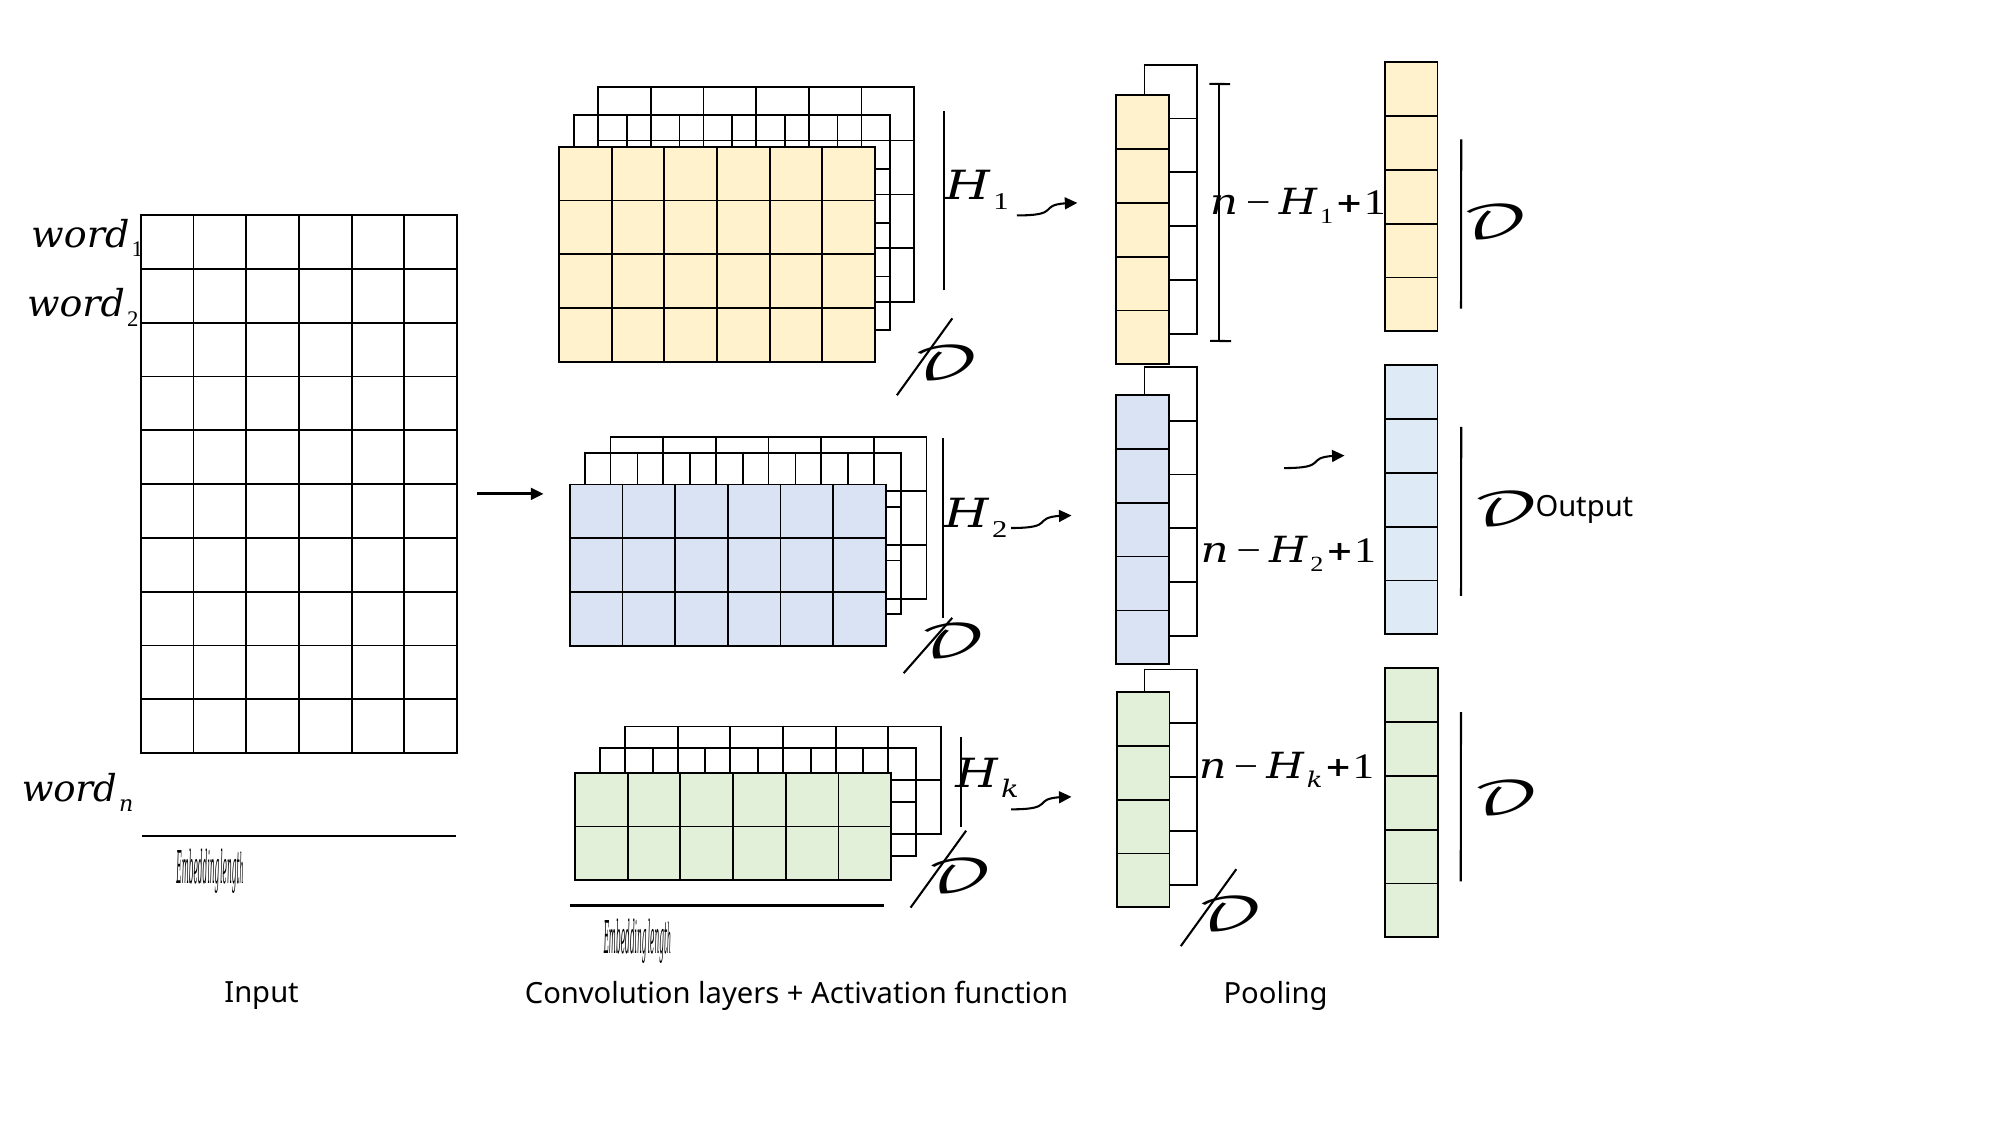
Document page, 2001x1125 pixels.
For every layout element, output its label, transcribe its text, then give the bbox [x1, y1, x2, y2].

table_cell [194, 377, 245, 429]
table_header [1386, 366, 1437, 418]
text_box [1180, 869, 1237, 947]
table_cell [757, 141, 808, 146]
table_cell [676, 539, 727, 591]
table_cell [194, 593, 245, 645]
table_header [1145, 66, 1196, 118]
table_header [676, 485, 727, 537]
table_cell [142, 646, 193, 698]
table_header [664, 438, 715, 484]
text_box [910, 830, 967, 908]
table_header [787, 774, 838, 826]
table_cell [1386, 117, 1437, 169]
table_cell [734, 827, 785, 879]
table_header [611, 438, 662, 484]
table_cell [247, 377, 298, 429]
table_cell [405, 646, 456, 698]
table_header [1386, 63, 1437, 115]
table_cell [681, 827, 732, 879]
table_cell [1386, 528, 1437, 580]
table_cell [142, 324, 193, 376]
table_cell [862, 141, 913, 194]
table_header [1117, 396, 1168, 448]
table_cell [834, 593, 885, 645]
table_header [300, 216, 351, 268]
table_cell [729, 593, 780, 645]
table_header [771, 148, 821, 200]
table_cell [676, 593, 727, 645]
table_cell [892, 835, 910, 855]
table_cell [300, 324, 351, 376]
table_cell [823, 309, 874, 361]
text_box Convolution layers + Activation function [510, 966, 1147, 1017]
table_cell [1386, 581, 1437, 633]
table_cell [247, 593, 298, 645]
table_cell [1386, 884, 1437, 936]
table_cell [194, 646, 245, 698]
table_header [731, 727, 782, 772]
table_header [576, 774, 627, 826]
table_cell [405, 377, 456, 429]
table_cell [353, 646, 403, 698]
table_cell [142, 593, 193, 645]
table_cell [353, 270, 403, 322]
table_header [353, 216, 403, 268]
table_cell [571, 593, 622, 645]
table_cell [142, 485, 193, 537]
table_cell [247, 324, 298, 376]
table_header [1145, 368, 1196, 420]
table_cell [353, 431, 403, 483]
table_cell [1386, 278, 1437, 330]
table_cell [823, 255, 874, 307]
table_cell [1386, 171, 1437, 223]
table_cell [1386, 474, 1437, 526]
table_cell [353, 700, 403, 752]
table_header [823, 148, 874, 200]
table_header [781, 485, 832, 537]
table_cell [1117, 504, 1168, 556]
table_header [717, 438, 768, 484]
table_cell [1117, 611, 1168, 663]
table_header [586, 454, 610, 484]
text_box Output [1520, 479, 1659, 530]
table_header [862, 88, 913, 140]
table_cell [665, 309, 716, 361]
table_header [679, 727, 729, 772]
table_cell [1170, 778, 1196, 830]
table_cell [1386, 225, 1437, 277]
table_header [652, 88, 703, 140]
table_header [247, 216, 298, 268]
table_cell [300, 539, 351, 591]
table_cell [652, 141, 703, 146]
table_cell [629, 827, 679, 879]
table_cell [839, 827, 890, 879]
table_cell [718, 201, 769, 253]
table_cell [613, 309, 663, 361]
table_cell [613, 255, 663, 307]
table_cell [194, 700, 245, 752]
table_cell [787, 827, 838, 879]
table_cell [1170, 119, 1196, 171]
table_cell [729, 539, 780, 591]
table_cell [300, 593, 351, 645]
table_cell [1386, 420, 1437, 472]
text_box Pooling [1208, 966, 1383, 1017]
table_cell [1170, 281, 1196, 333]
table_cell [194, 270, 245, 322]
table_cell [810, 141, 861, 146]
table_cell [194, 539, 245, 591]
table_cell [1170, 173, 1196, 225]
table_cell [247, 539, 298, 591]
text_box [1284, 455, 1345, 469]
table_cell [1170, 583, 1196, 635]
table_cell [300, 377, 351, 429]
table_cell [142, 431, 193, 483]
table_cell [560, 255, 611, 307]
table_cell [142, 539, 193, 591]
table_cell [300, 700, 351, 752]
table_cell [665, 201, 716, 253]
table_cell [887, 546, 926, 598]
table_cell [1170, 422, 1196, 474]
table_cell [353, 593, 403, 645]
table_cell [247, 431, 298, 483]
table_cell [353, 324, 403, 376]
table_cell [718, 255, 769, 307]
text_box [903, 617, 953, 674]
table_header [839, 774, 890, 826]
table_header [729, 485, 780, 537]
table_header [757, 88, 808, 140]
table_header [837, 727, 887, 772]
text_box Input [209, 966, 336, 1016]
table_cell [1386, 777, 1437, 829]
table_header [601, 749, 624, 772]
table_header [718, 148, 769, 200]
table_cell [1170, 529, 1196, 581]
table_cell [623, 593, 674, 645]
table_cell [1386, 723, 1437, 775]
table_cell [887, 600, 900, 613]
table_cell [771, 255, 821, 307]
table_header [784, 727, 835, 772]
table_cell [704, 141, 755, 146]
table_cell [560, 309, 611, 361]
table_cell [194, 431, 245, 483]
table_header [681, 774, 732, 826]
table_cell [599, 141, 650, 146]
table_header [810, 88, 861, 140]
table_cell [1118, 854, 1169, 906]
table_cell [892, 781, 940, 833]
table_cell [1117, 204, 1168, 256]
table_cell [247, 485, 298, 537]
table_header [769, 438, 820, 484]
table_cell [405, 324, 456, 376]
table_cell [142, 270, 193, 322]
table_cell [1170, 227, 1196, 279]
table_cell [1118, 747, 1169, 799]
table_cell [1117, 258, 1168, 310]
table_header [1118, 693, 1169, 745]
table_header [1117, 96, 1168, 148]
table_cell [1117, 311, 1168, 363]
table_cell [876, 249, 913, 301]
table_header [734, 774, 785, 826]
table_cell [300, 270, 351, 322]
table_header [834, 485, 885, 537]
table_header [194, 216, 245, 268]
table_cell [834, 539, 885, 591]
table_header [599, 88, 650, 140]
table_header [575, 116, 597, 146]
table_cell [1170, 832, 1196, 884]
table_cell [576, 827, 627, 879]
table_cell [405, 539, 456, 591]
table_cell [887, 492, 926, 544]
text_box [1016, 202, 1078, 216]
table_cell [1117, 150, 1168, 202]
table_header [1145, 670, 1196, 722]
table_cell [560, 201, 611, 253]
table_cell [1118, 801, 1169, 853]
table_cell [1117, 450, 1168, 502]
table_cell [781, 539, 832, 591]
table_cell [781, 593, 832, 645]
table_cell [247, 270, 298, 322]
table_cell [876, 195, 913, 247]
table_cell [665, 255, 716, 307]
table_cell [194, 485, 245, 537]
table_cell [142, 377, 193, 429]
table_cell [353, 485, 403, 537]
table_cell [1170, 724, 1196, 776]
table_cell [613, 201, 663, 253]
table_header [822, 438, 873, 484]
table_cell [405, 431, 456, 483]
table_cell [405, 485, 456, 537]
table_cell [1170, 475, 1196, 527]
table_cell [353, 377, 403, 429]
table_cell [405, 700, 456, 752]
table_header [560, 148, 611, 200]
table_cell [623, 539, 674, 591]
table_cell [1386, 831, 1437, 883]
table_header [1386, 669, 1437, 721]
table_header [405, 216, 456, 268]
table_cell [300, 646, 351, 698]
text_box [1010, 515, 1072, 528]
table_header [665, 148, 716, 200]
table_header [623, 485, 674, 537]
table_cell [571, 539, 622, 591]
table_cell [771, 201, 821, 253]
table_header [704, 88, 755, 140]
table_cell [247, 700, 298, 752]
table_cell [247, 646, 298, 698]
table_cell [718, 309, 769, 361]
table_cell [823, 201, 874, 253]
table_header [875, 438, 926, 490]
table_header [626, 727, 677, 772]
table_cell [194, 324, 245, 376]
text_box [1010, 796, 1072, 810]
table_cell [876, 303, 889, 329]
table_cell [405, 270, 456, 322]
table_cell [353, 539, 403, 591]
table_cell [300, 431, 351, 483]
table_header [142, 216, 193, 268]
table_header [889, 727, 940, 779]
table_header [571, 485, 622, 537]
table_cell [300, 485, 351, 537]
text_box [896, 318, 953, 396]
table_cell [771, 309, 821, 361]
table_cell [405, 593, 456, 645]
table_cell [1117, 557, 1168, 610]
table_header [613, 148, 663, 200]
table_header [629, 774, 679, 826]
table_cell [142, 700, 193, 752]
